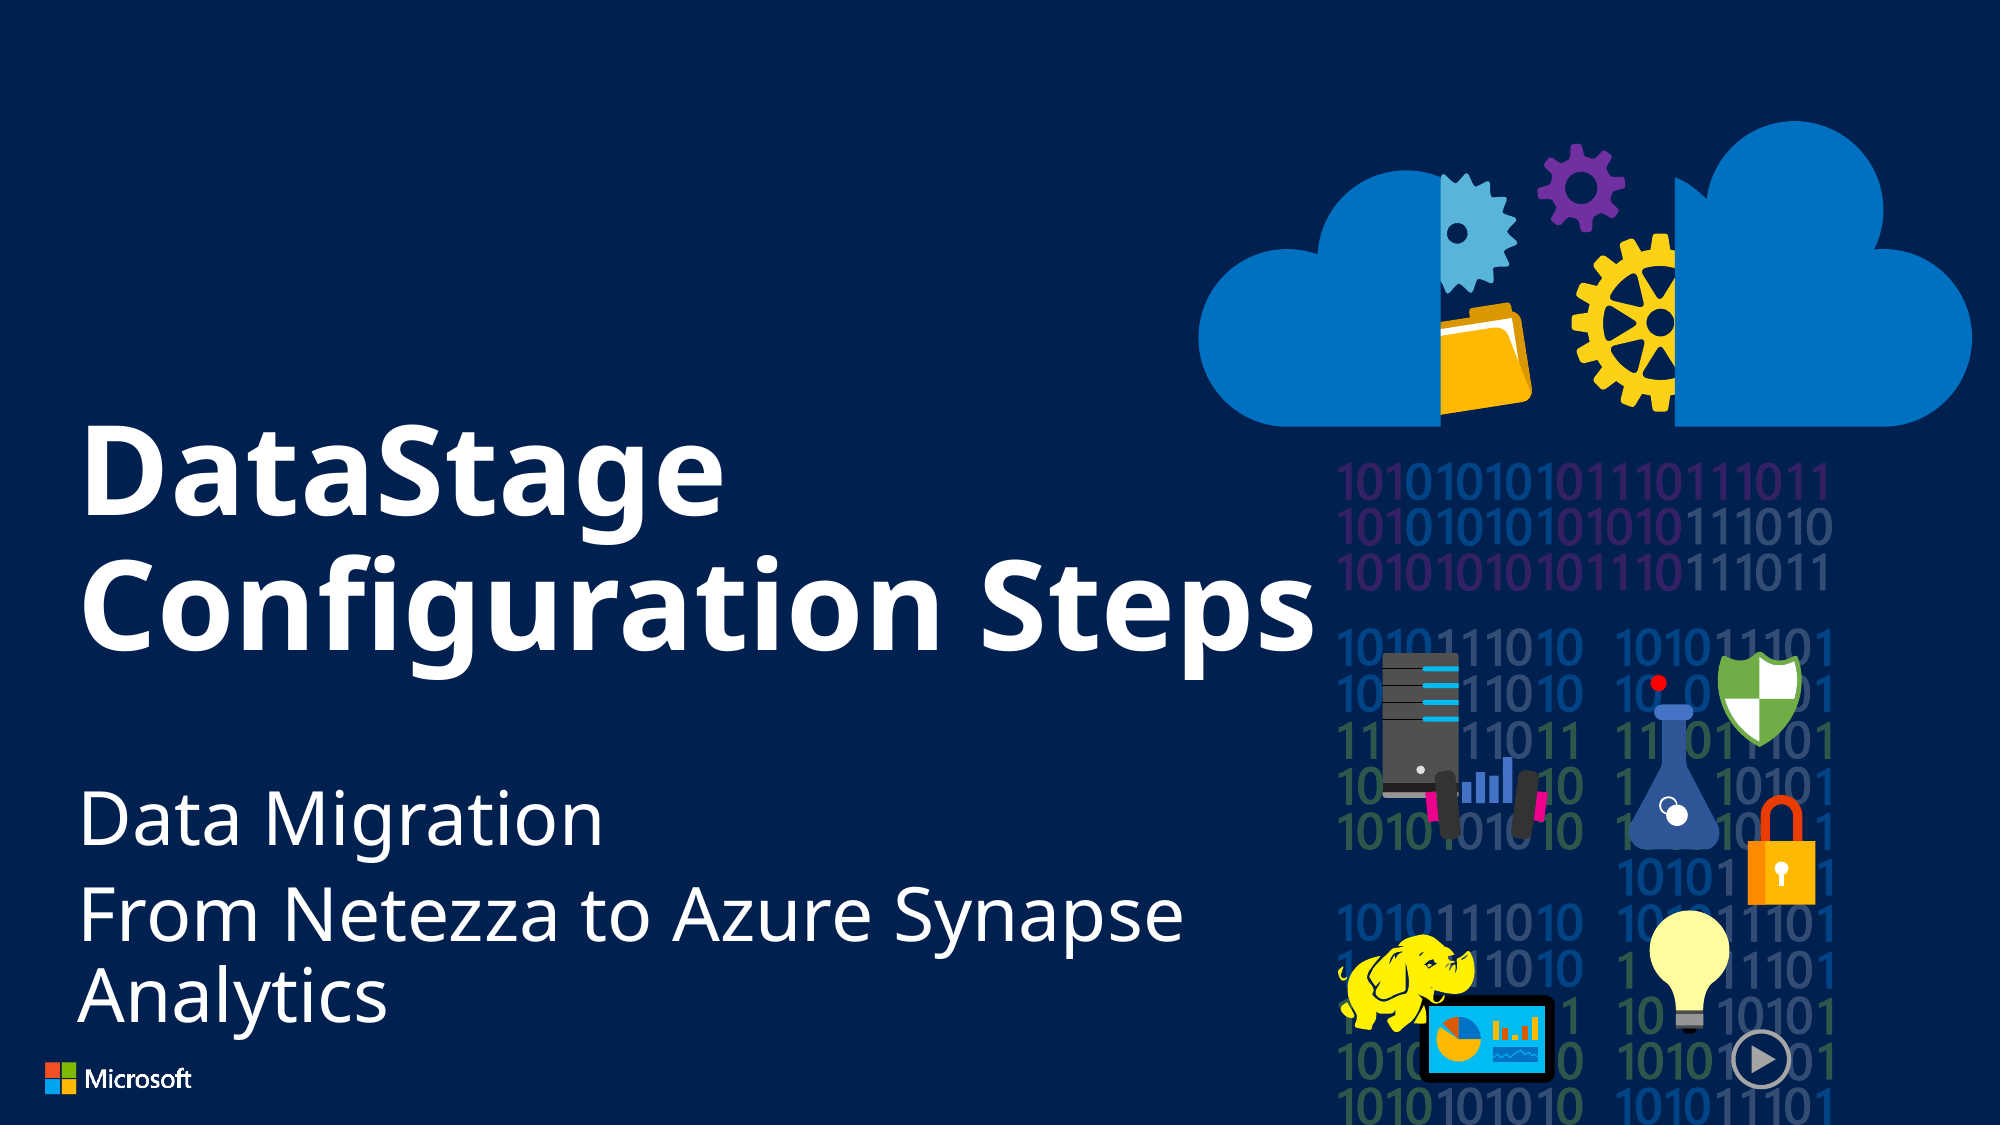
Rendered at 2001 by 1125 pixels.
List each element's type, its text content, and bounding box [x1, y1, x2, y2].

picture [44, 1062, 192, 1095]
text_box Data Migration From Netezza to Azure Synapse Analytics [62, 668, 1216, 1060]
title DataStage Configuration Steps [62, 413, 1418, 672]
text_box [1198, 121, 1973, 427]
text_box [1338, 462, 1833, 1125]
